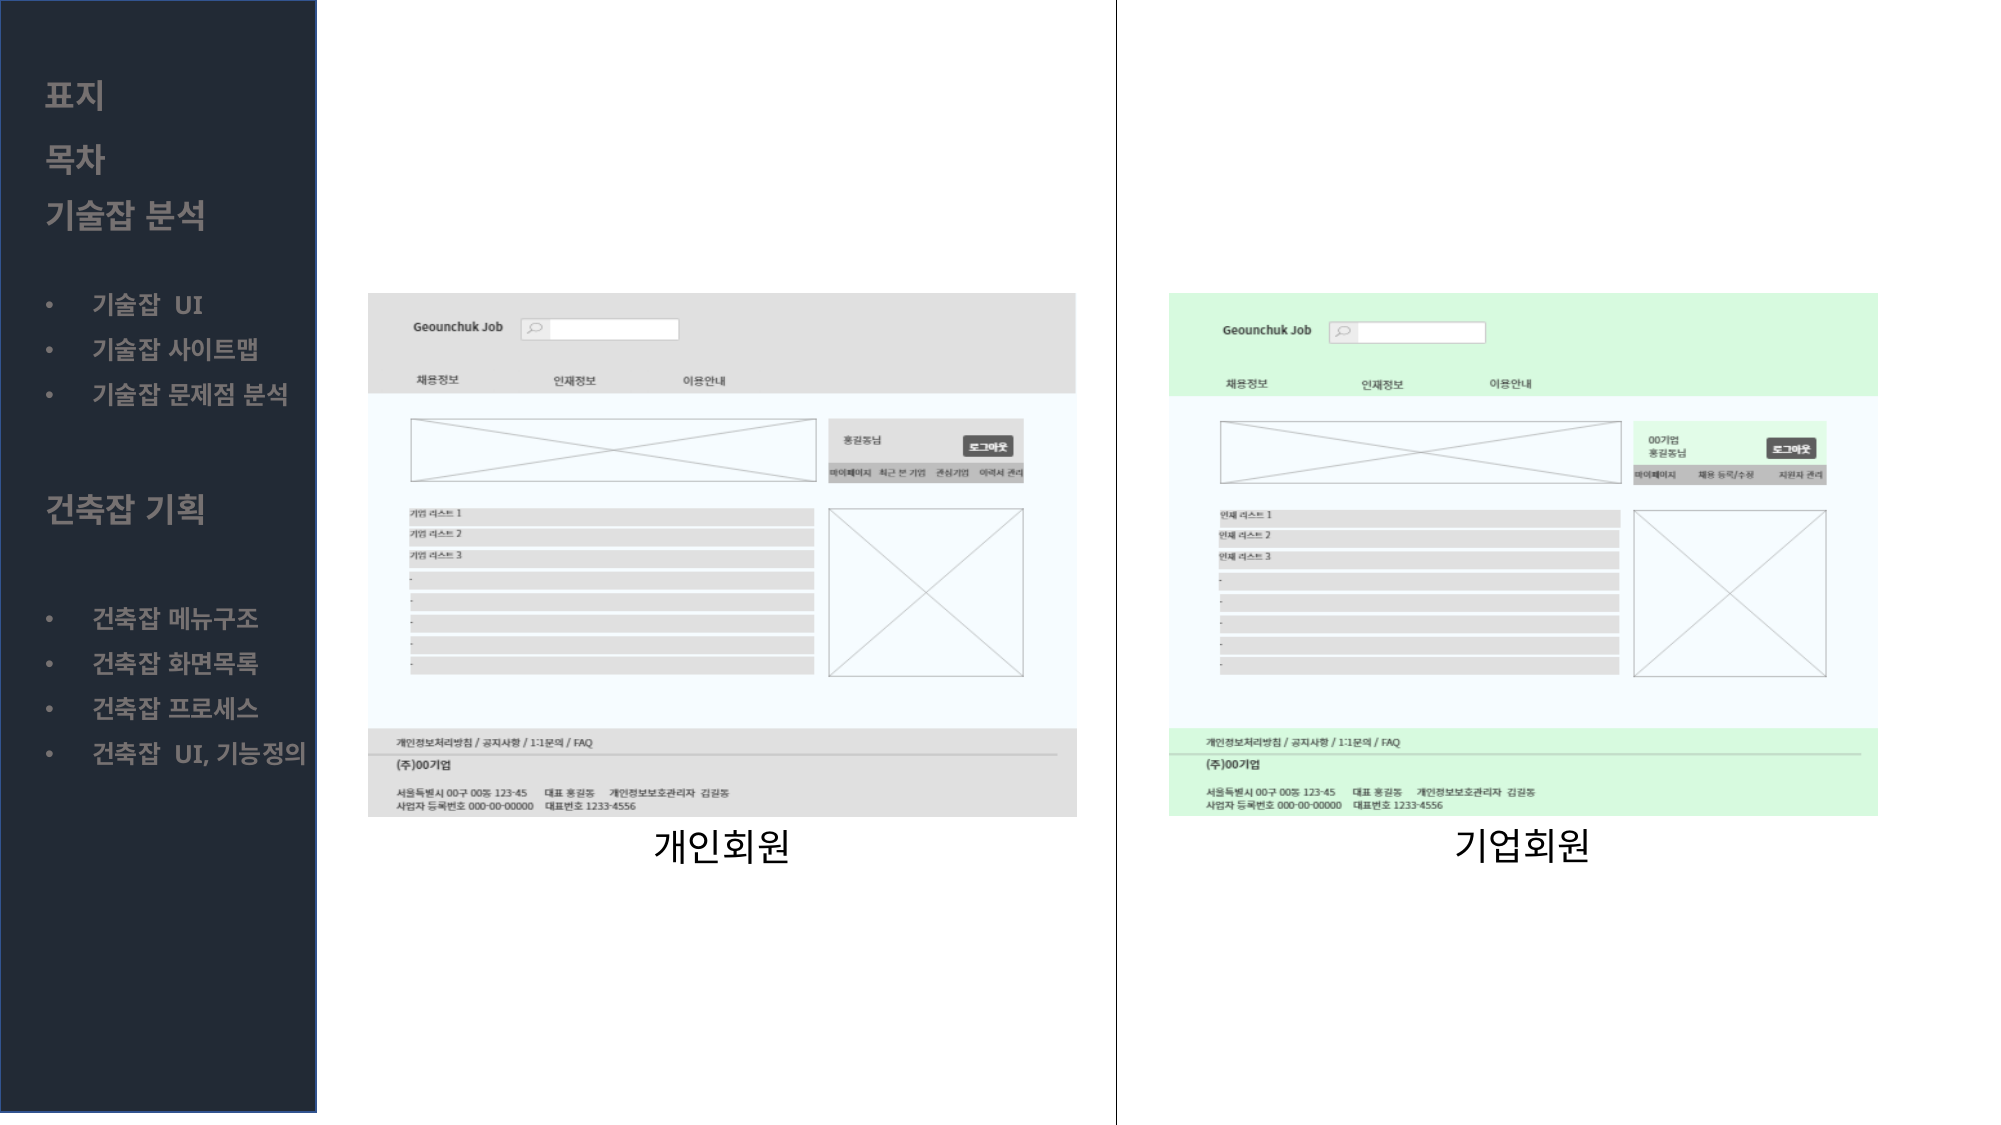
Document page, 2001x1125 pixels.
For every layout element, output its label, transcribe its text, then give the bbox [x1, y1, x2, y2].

text_box [0, 0, 317, 1113]
text_box 기술잡 분석 기술잡 UI 기술잡 사이트맵 기술잡 문제점 분석 건축잡 기획 건축잡 메뉴구조 건축잡 화면목록 건축잡 프로세스 건축잡 UI,기능정의 [30, 187, 481, 777]
text_box 표지 [29, 67, 242, 123]
text_box 개인회원 [638, 817, 807, 876]
picture [1169, 293, 1878, 816]
text_box 목차 [29, 132, 241, 187]
text_box 기업회원 [1439, 816, 1608, 876]
picture [368, 293, 1078, 817]
